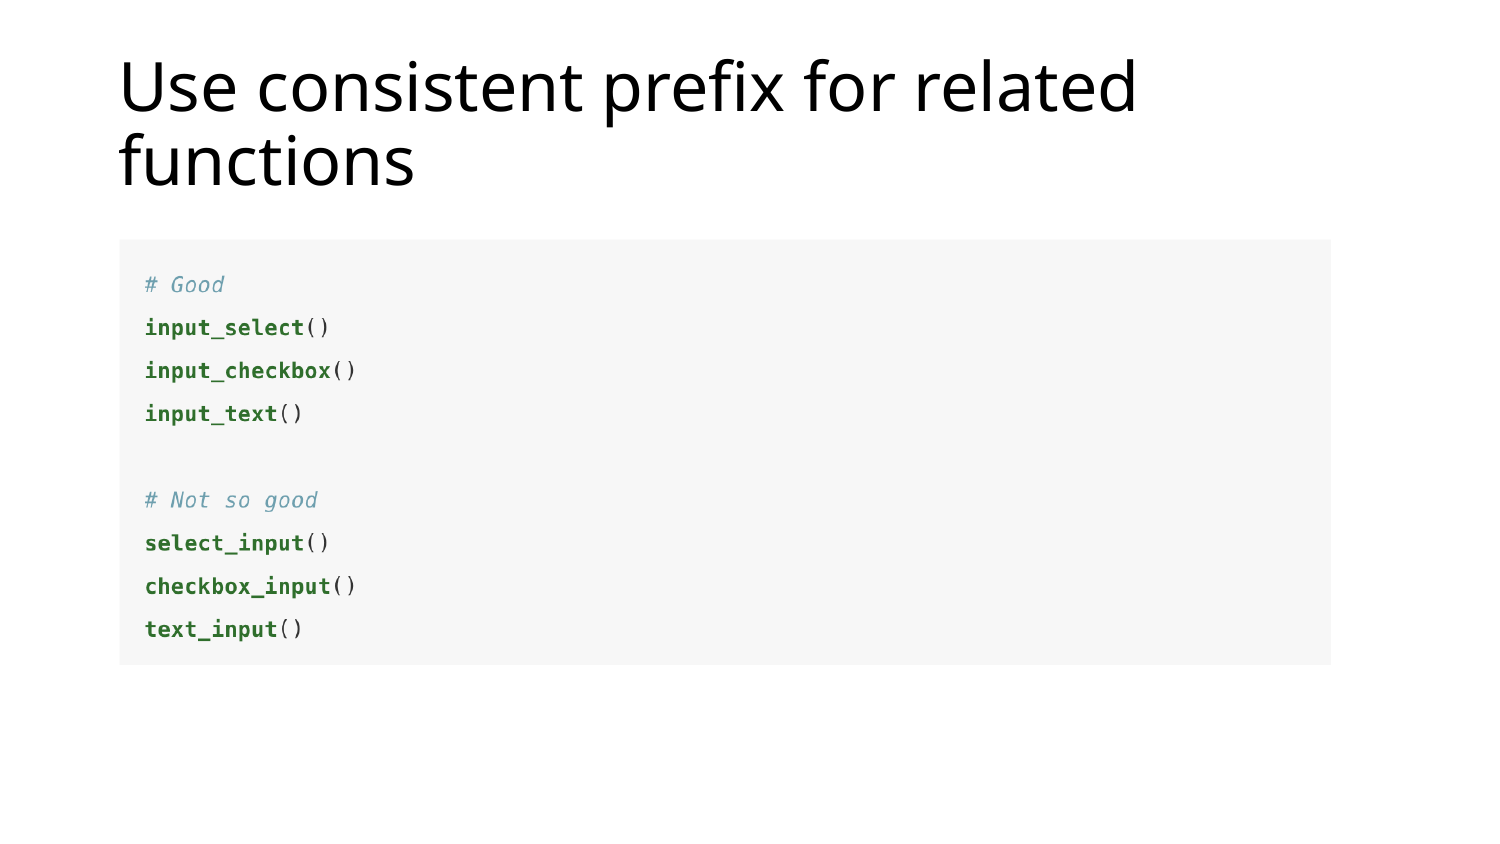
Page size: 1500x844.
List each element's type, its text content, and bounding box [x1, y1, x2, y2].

picture [116, 236, 1331, 665]
title Use consistent prefix for related functions [103, 44, 1397, 208]
